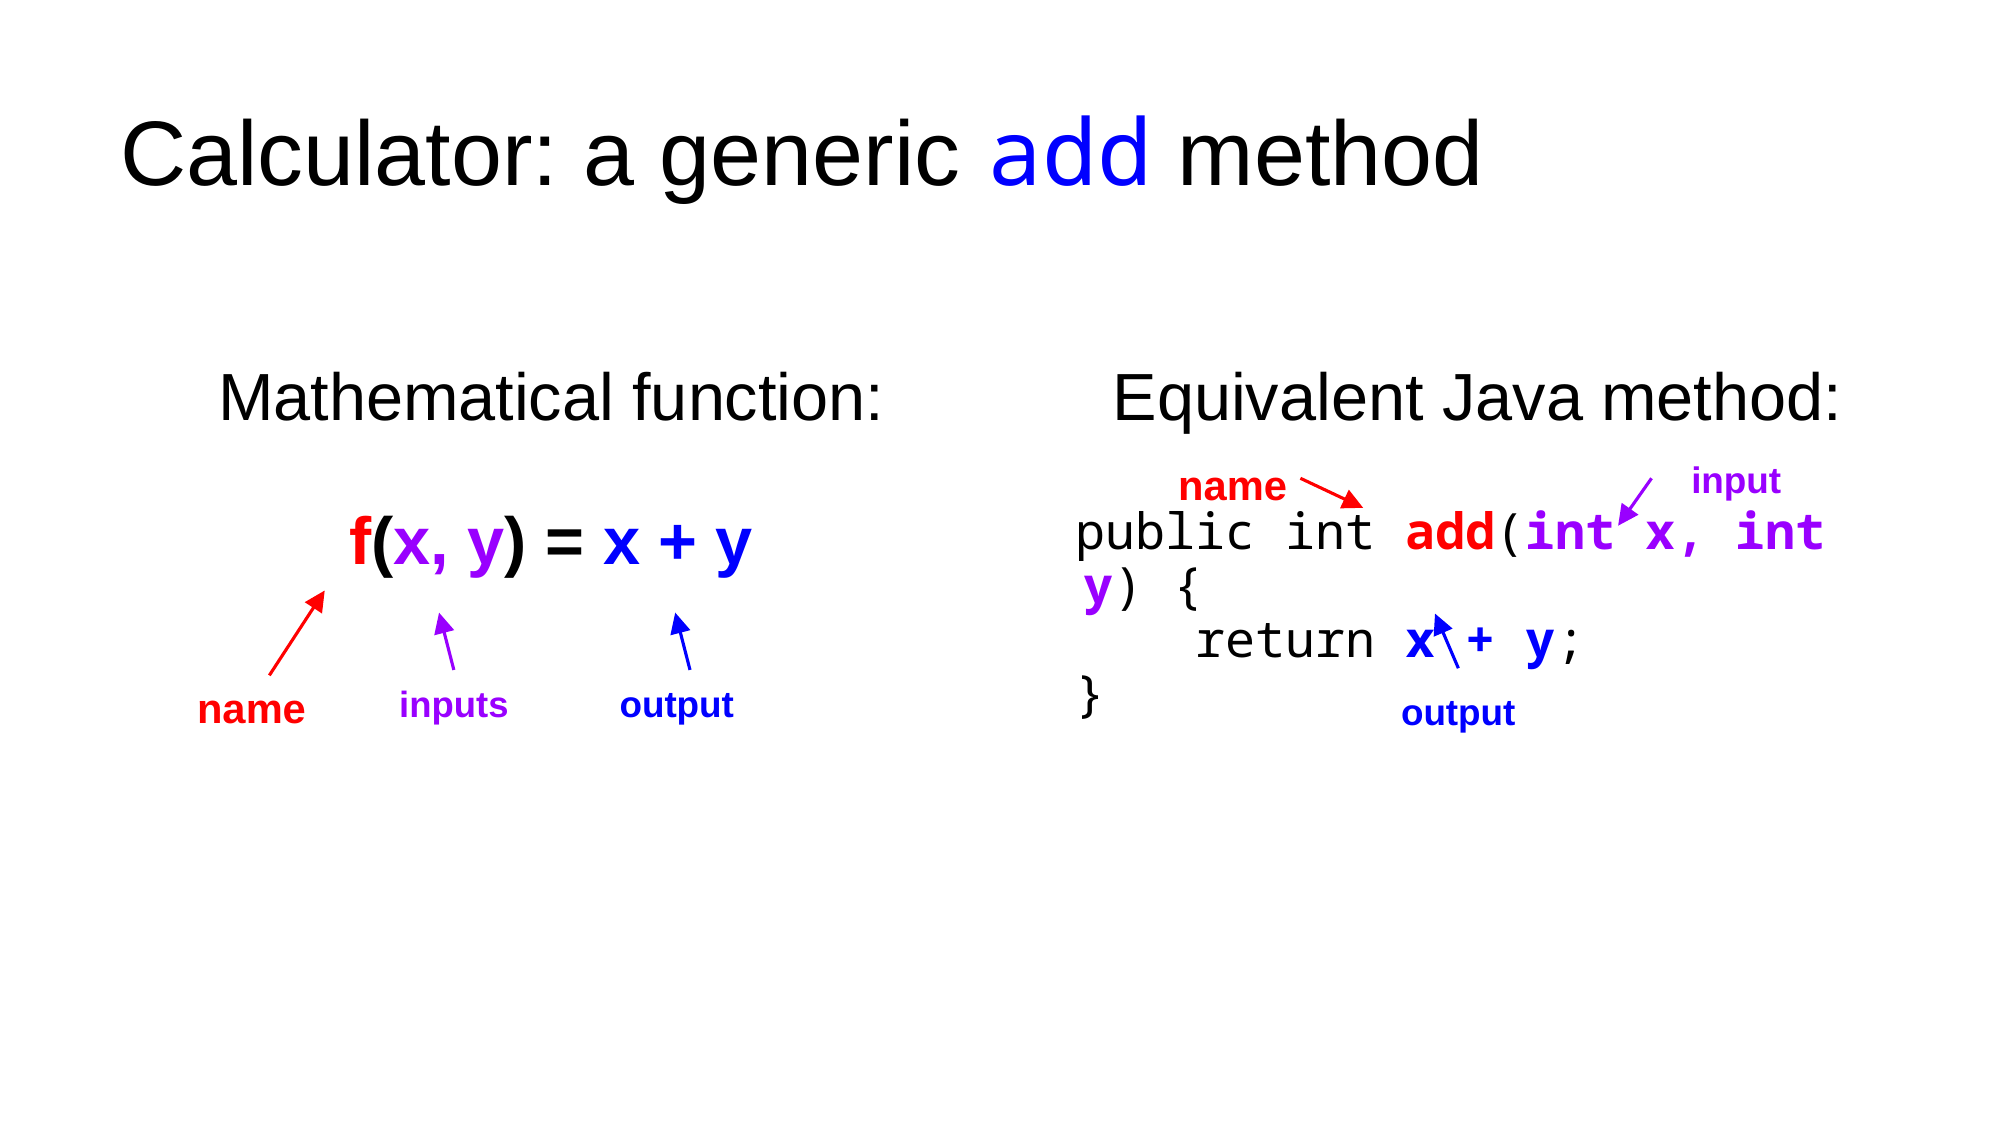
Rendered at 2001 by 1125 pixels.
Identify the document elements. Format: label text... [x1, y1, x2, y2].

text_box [1617, 477, 1652, 526]
list Mathematical function: f(x, y) = x + y [99, 262, 974, 1078]
text_box inputs [368, 660, 539, 746]
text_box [269, 590, 325, 676]
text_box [674, 612, 691, 671]
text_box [1434, 613, 1459, 669]
text_box name [166, 669, 337, 744]
text_box output [1358, 668, 1558, 754]
list Equivalent Java method: public int add(int x, int y) { return x + y; } [1026, 262, 1900, 1078]
text_box input [1651, 435, 1822, 521]
text_box name [1147, 446, 1318, 521]
title Calculator: a generic add method [99, 38, 1900, 226]
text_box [1300, 477, 1364, 508]
text_box output [577, 660, 777, 746]
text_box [438, 612, 455, 671]
